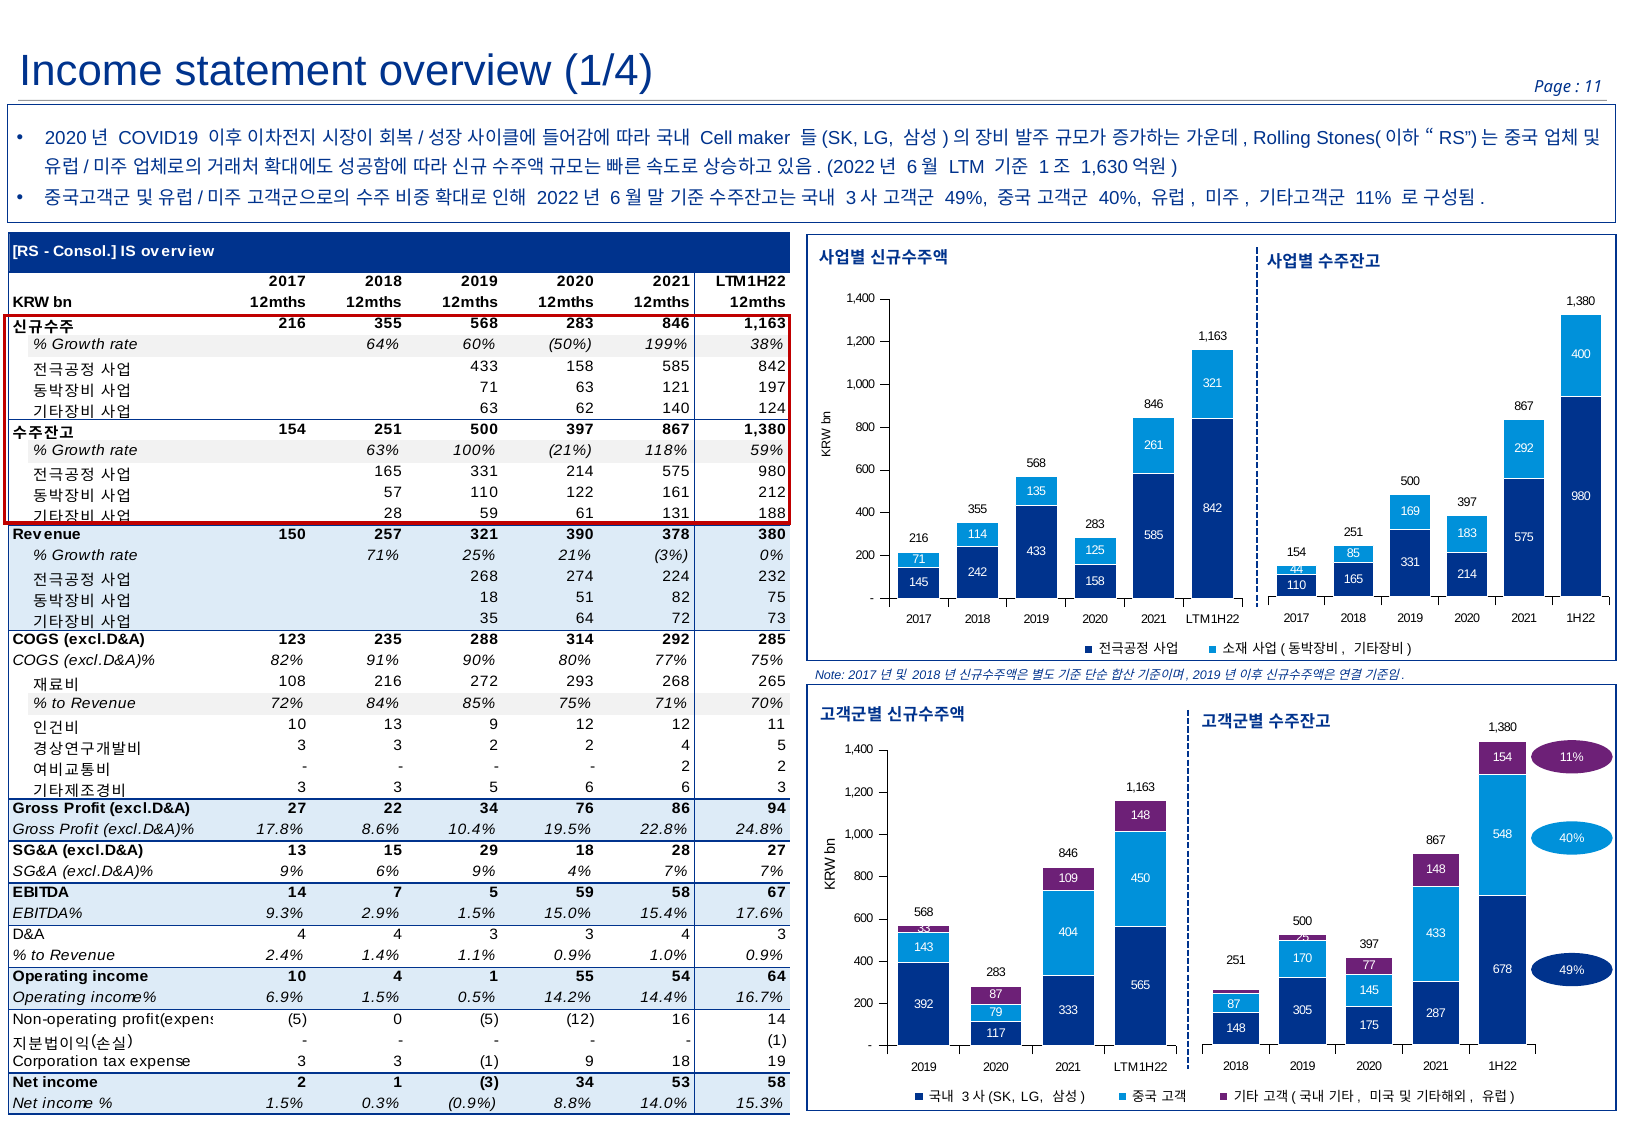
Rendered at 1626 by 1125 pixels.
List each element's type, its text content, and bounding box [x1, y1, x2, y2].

text_box Note: 2017년 및 2018년 신규수주액은 별도 기준 단순 합산 기준이며, 2019년 이후 신규수주액은 연결 기준임. [803, 661, 1070, 687]
text_box [806, 234, 1617, 662]
text_box [806, 687, 815, 1111]
chart [815, 242, 1625, 1112]
text_box Income statement overview (1/4) [19, 0, 1509, 95]
text_box [3, 314, 7, 524]
text_box [21, 889, 1607, 1119]
text_box 2020년 COVID19 이후 이차전지 시장이 회복/성장 사이클에 들어감에 따라 국내 Cell maker 들(SK, LG, 삼성)의 장비 발주 규모가 증가하는 가운데, Rolling Stones(이하 “RS”)는 중국 업체 및 유럽/미주 업체로의 거래처 확대에도 성공함에 따라 신규 수주액 규모는 빠른 속도로 상승하고 있음. (2022년 6월 LTM 기준 1조 1,630억원) 중국고객군 및 유럽/미주 고객군으로의 수주 비중 확대로 인해 2022년 6월 말 기준 수주잔고는 국내 3사 고객군 49%, 중국 고객군 40%, 유럽, 미주, 기타고객군 11% 로 구성됨. [7, 104, 1617, 224]
picture [7, 232, 792, 1116]
